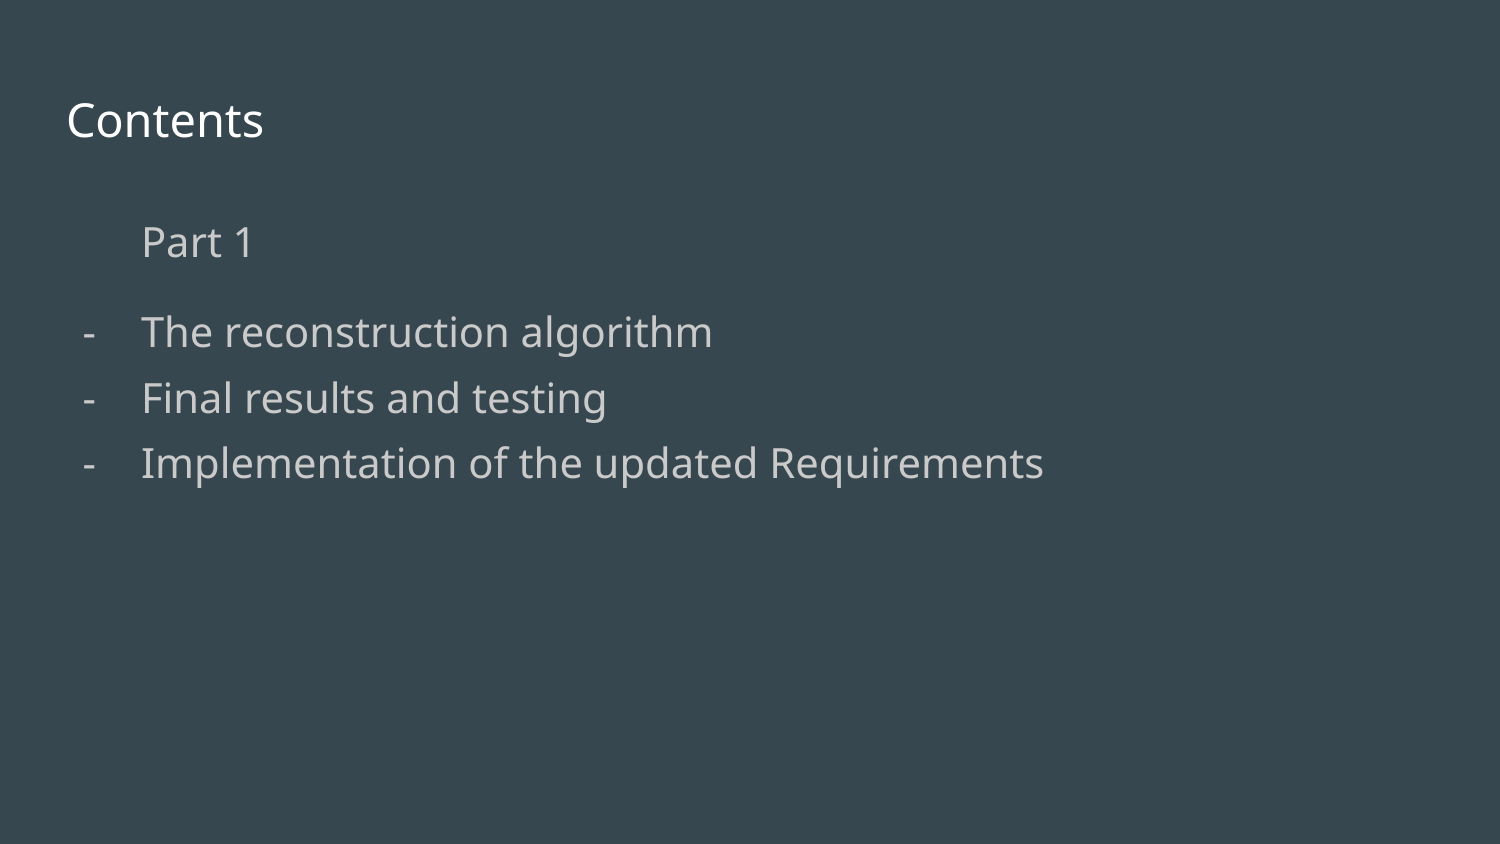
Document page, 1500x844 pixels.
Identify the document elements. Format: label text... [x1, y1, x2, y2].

title Contents [51, 72, 1449, 167]
list Part 1 The reconstruction algorithm Final results and testing Implementation of the updated Requirements [51, 189, 1449, 750]
